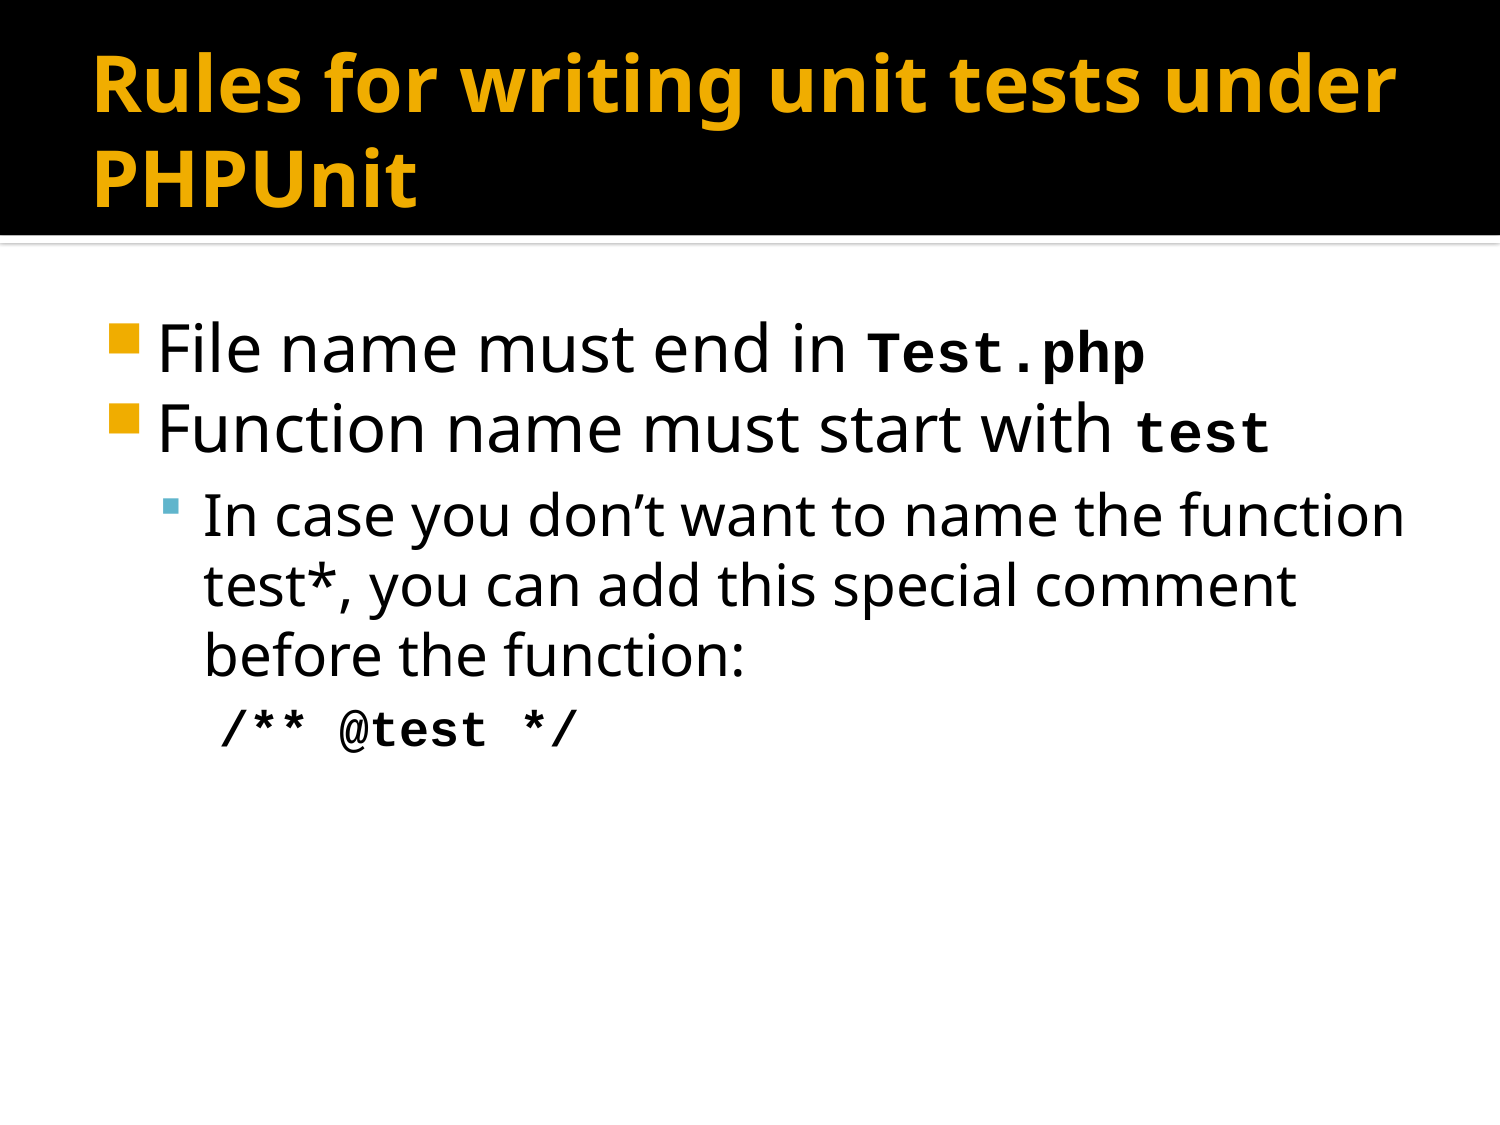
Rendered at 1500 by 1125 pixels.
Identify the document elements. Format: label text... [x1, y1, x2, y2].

title Rules for writing unit tests under PHPUnit [75, 25, 1425, 231]
list File name must end in Test.php Function name must start with test In case you don’t want to name the function test*, you can add this special comment before the function: /** @test */ [75, 291, 1425, 1050]
